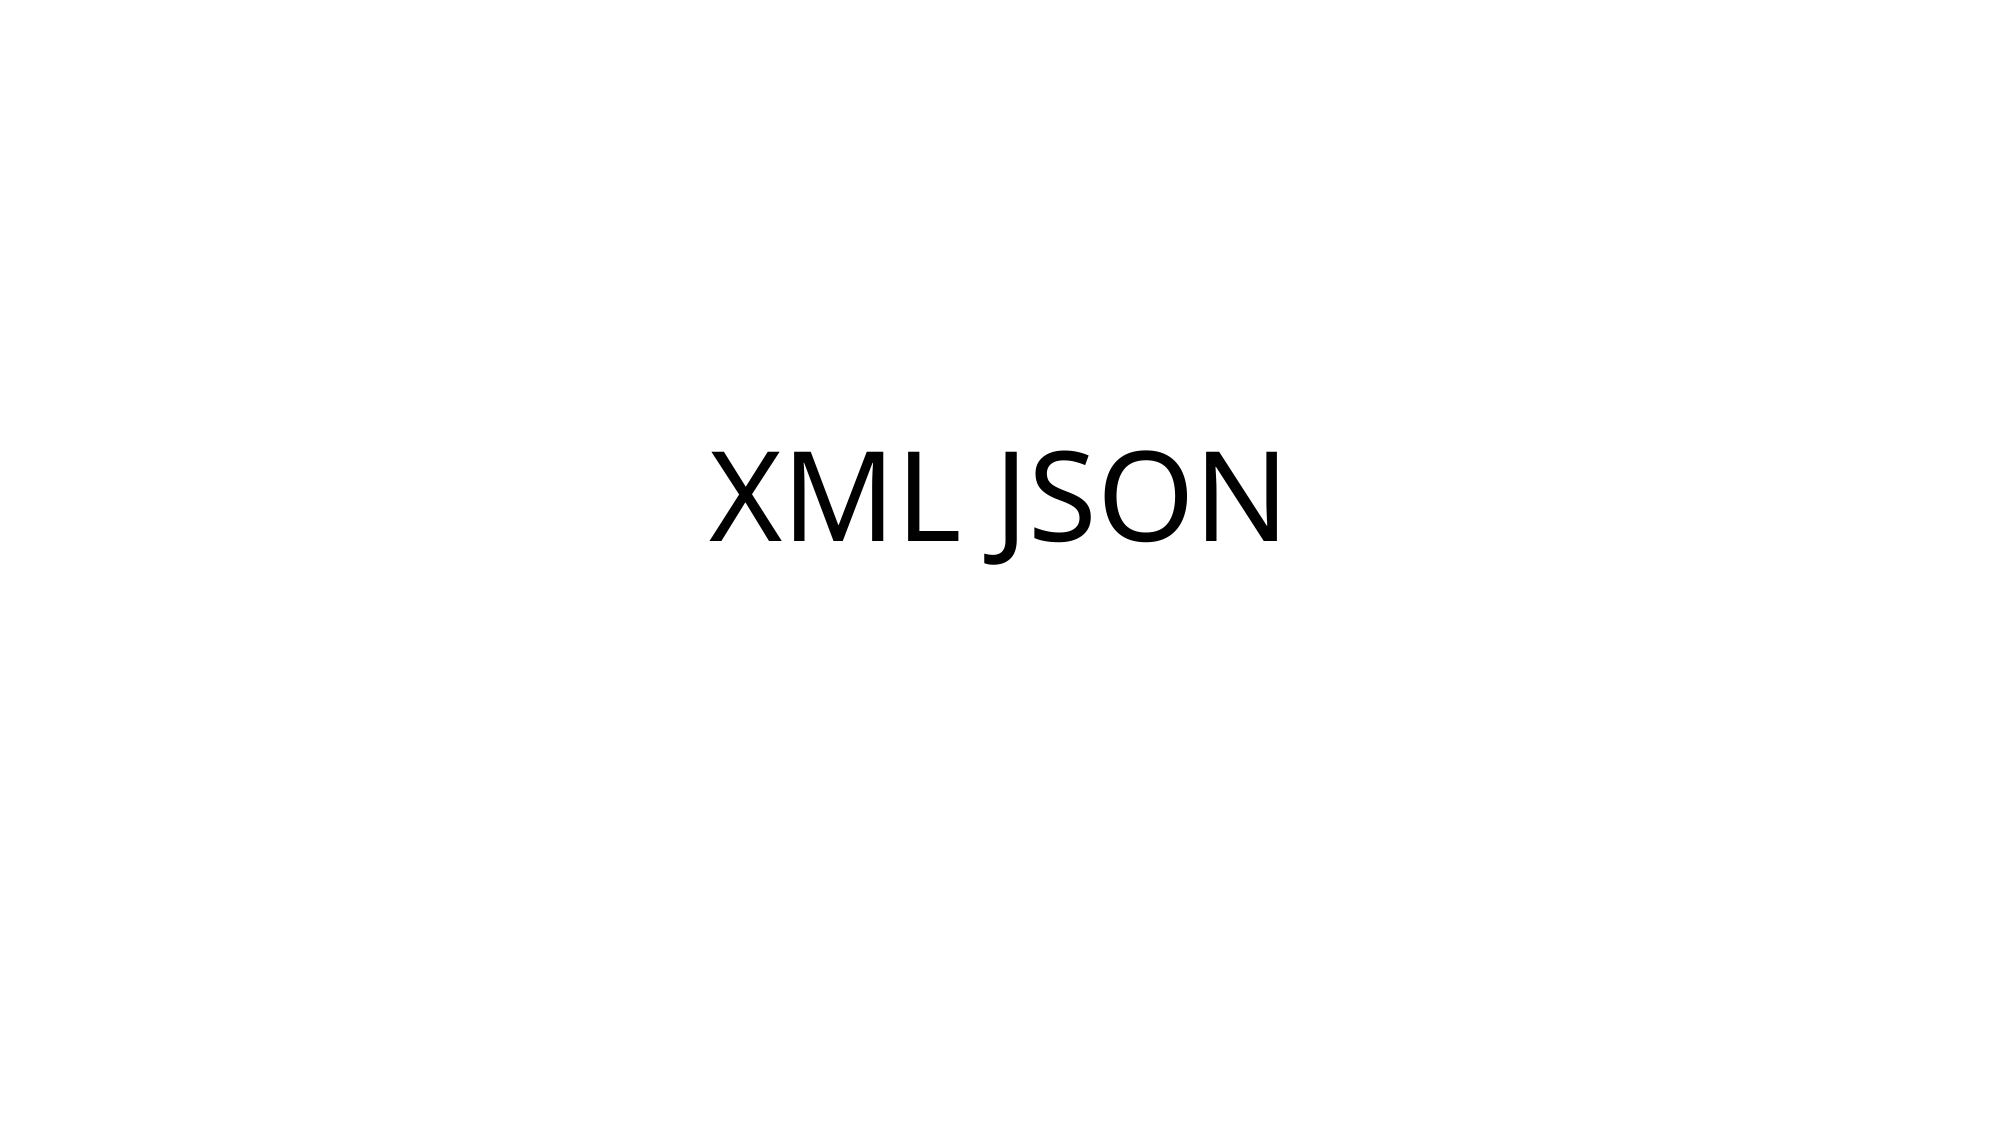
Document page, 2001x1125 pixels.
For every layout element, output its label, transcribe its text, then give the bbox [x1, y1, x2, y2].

title XML JSON [249, 184, 1750, 576]
